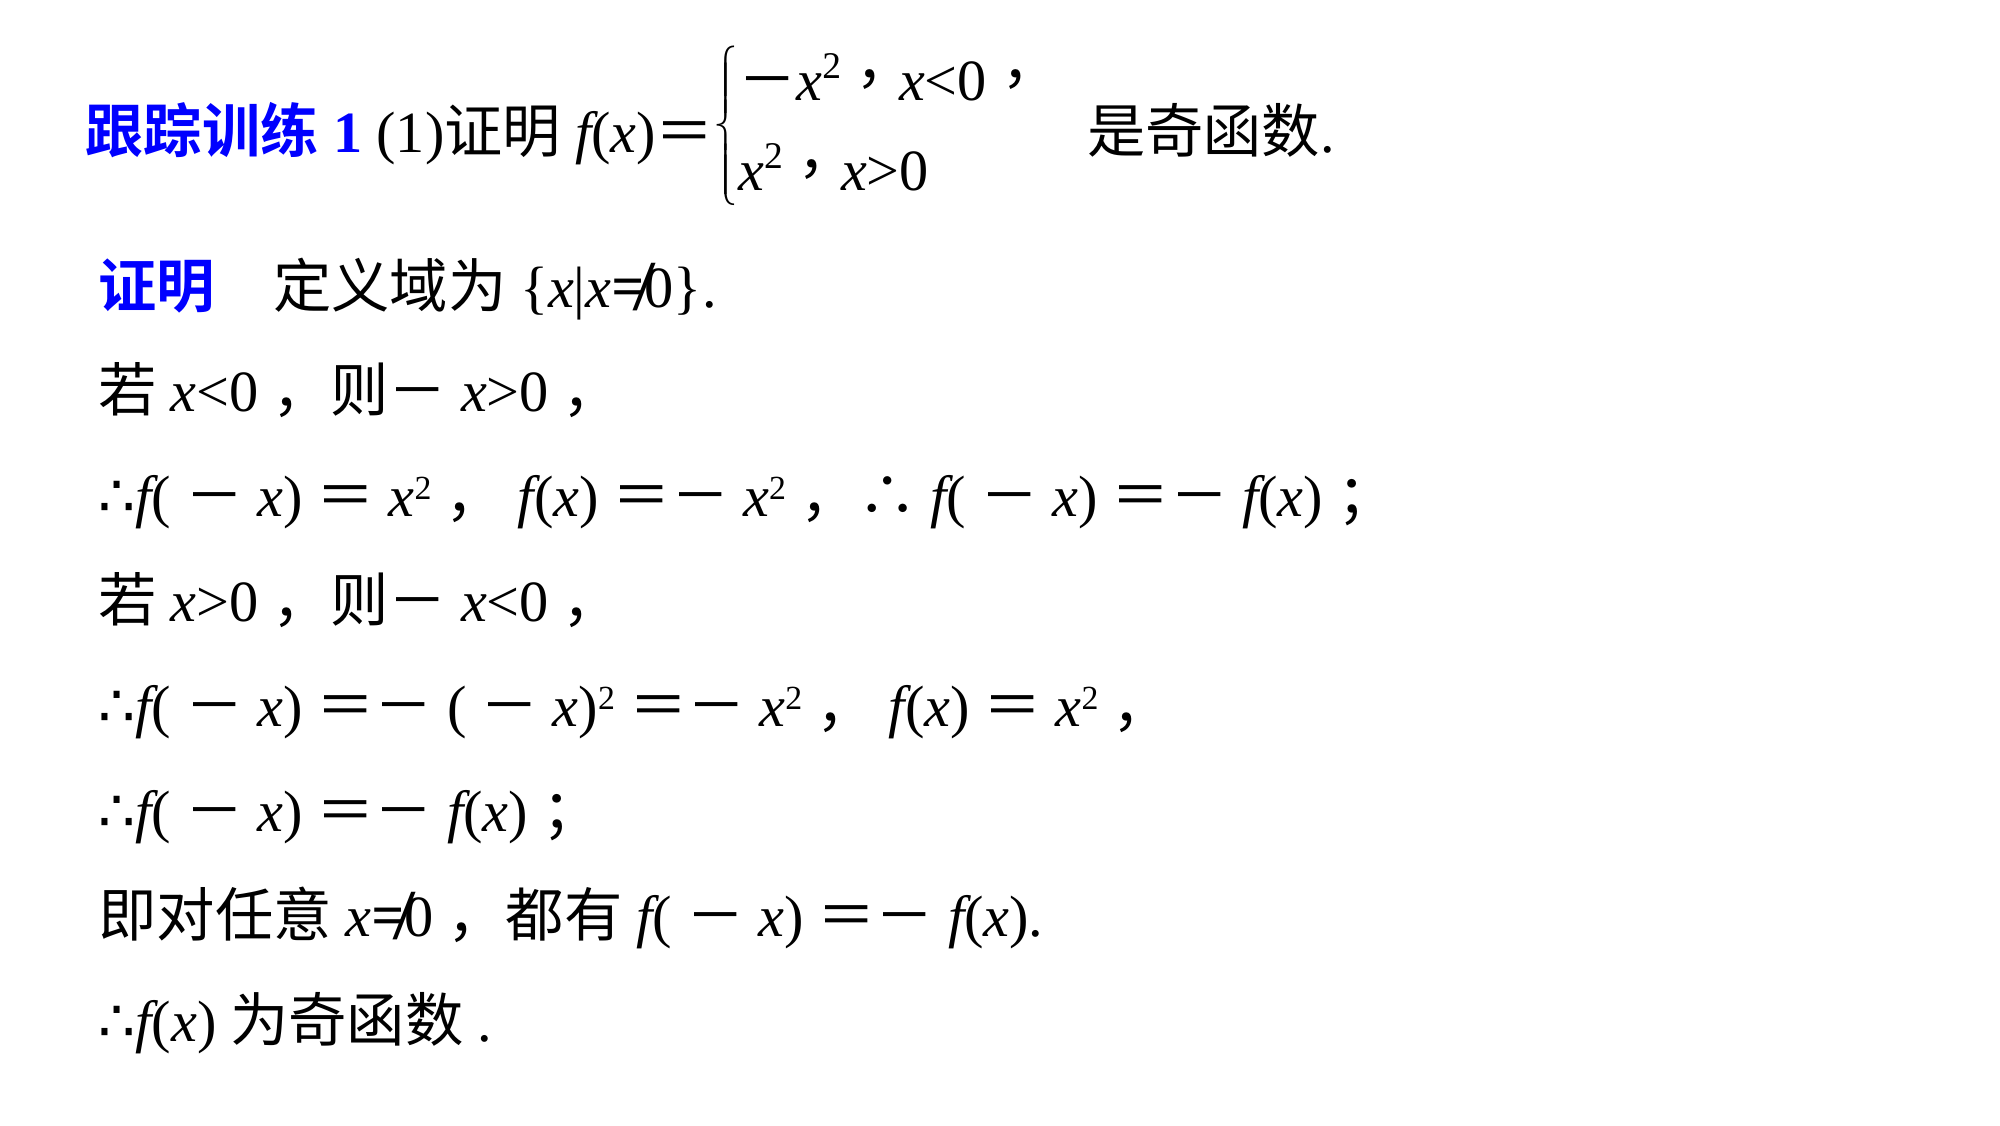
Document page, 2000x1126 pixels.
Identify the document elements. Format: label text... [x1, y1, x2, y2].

text_box 证明 定义域为{x|x≠0}. 若x<0，则－x>0， ∴f(－x)＝x2，f(x)＝－x2，∴f(－x)＝－f(x)； 若x>0，则－x<0， ∴f(－x)＝－(－x)2＝－x2，f(x)＝x2， ∴f(－x)＝－f(x)； 即对任意x≠0，都有f(－x)＝－f(x). ∴f(x)为奇函数. [78, 203, 1910, 1064]
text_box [85, 30, 1901, 275]
